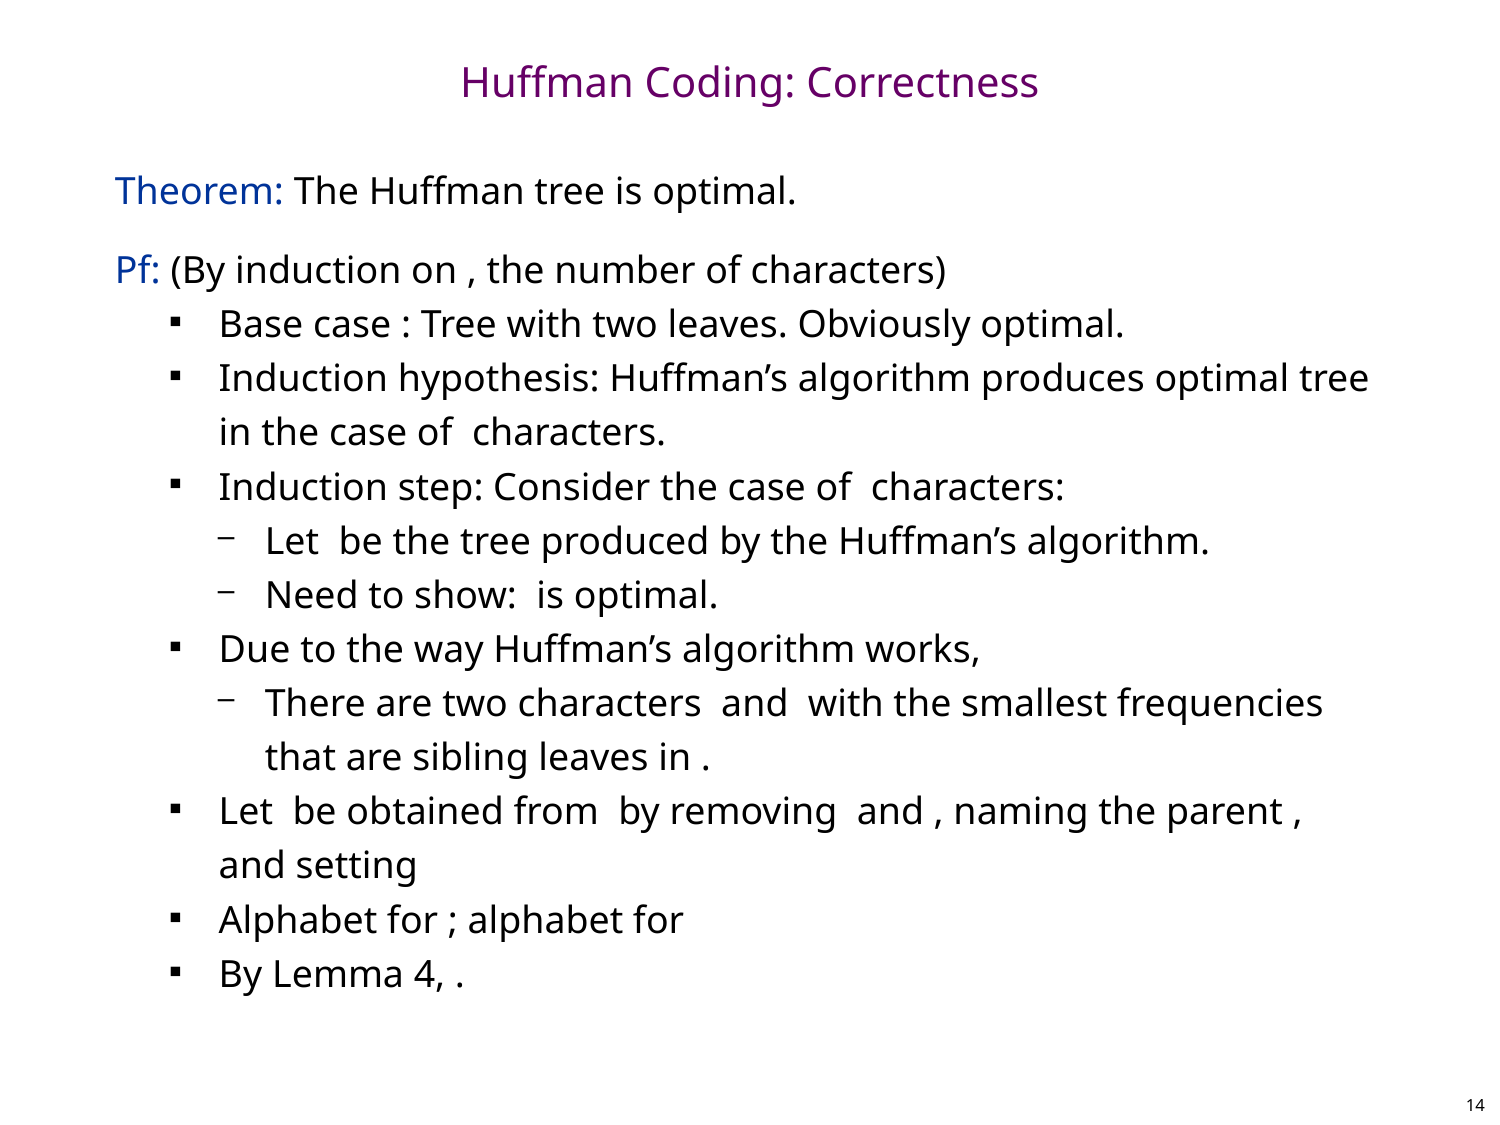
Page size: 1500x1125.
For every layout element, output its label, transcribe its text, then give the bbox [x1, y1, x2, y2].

slide_number 14 [1187, 1087, 1500, 1125]
title Huffman Coding: Correctness [0, 50, 1500, 125]
